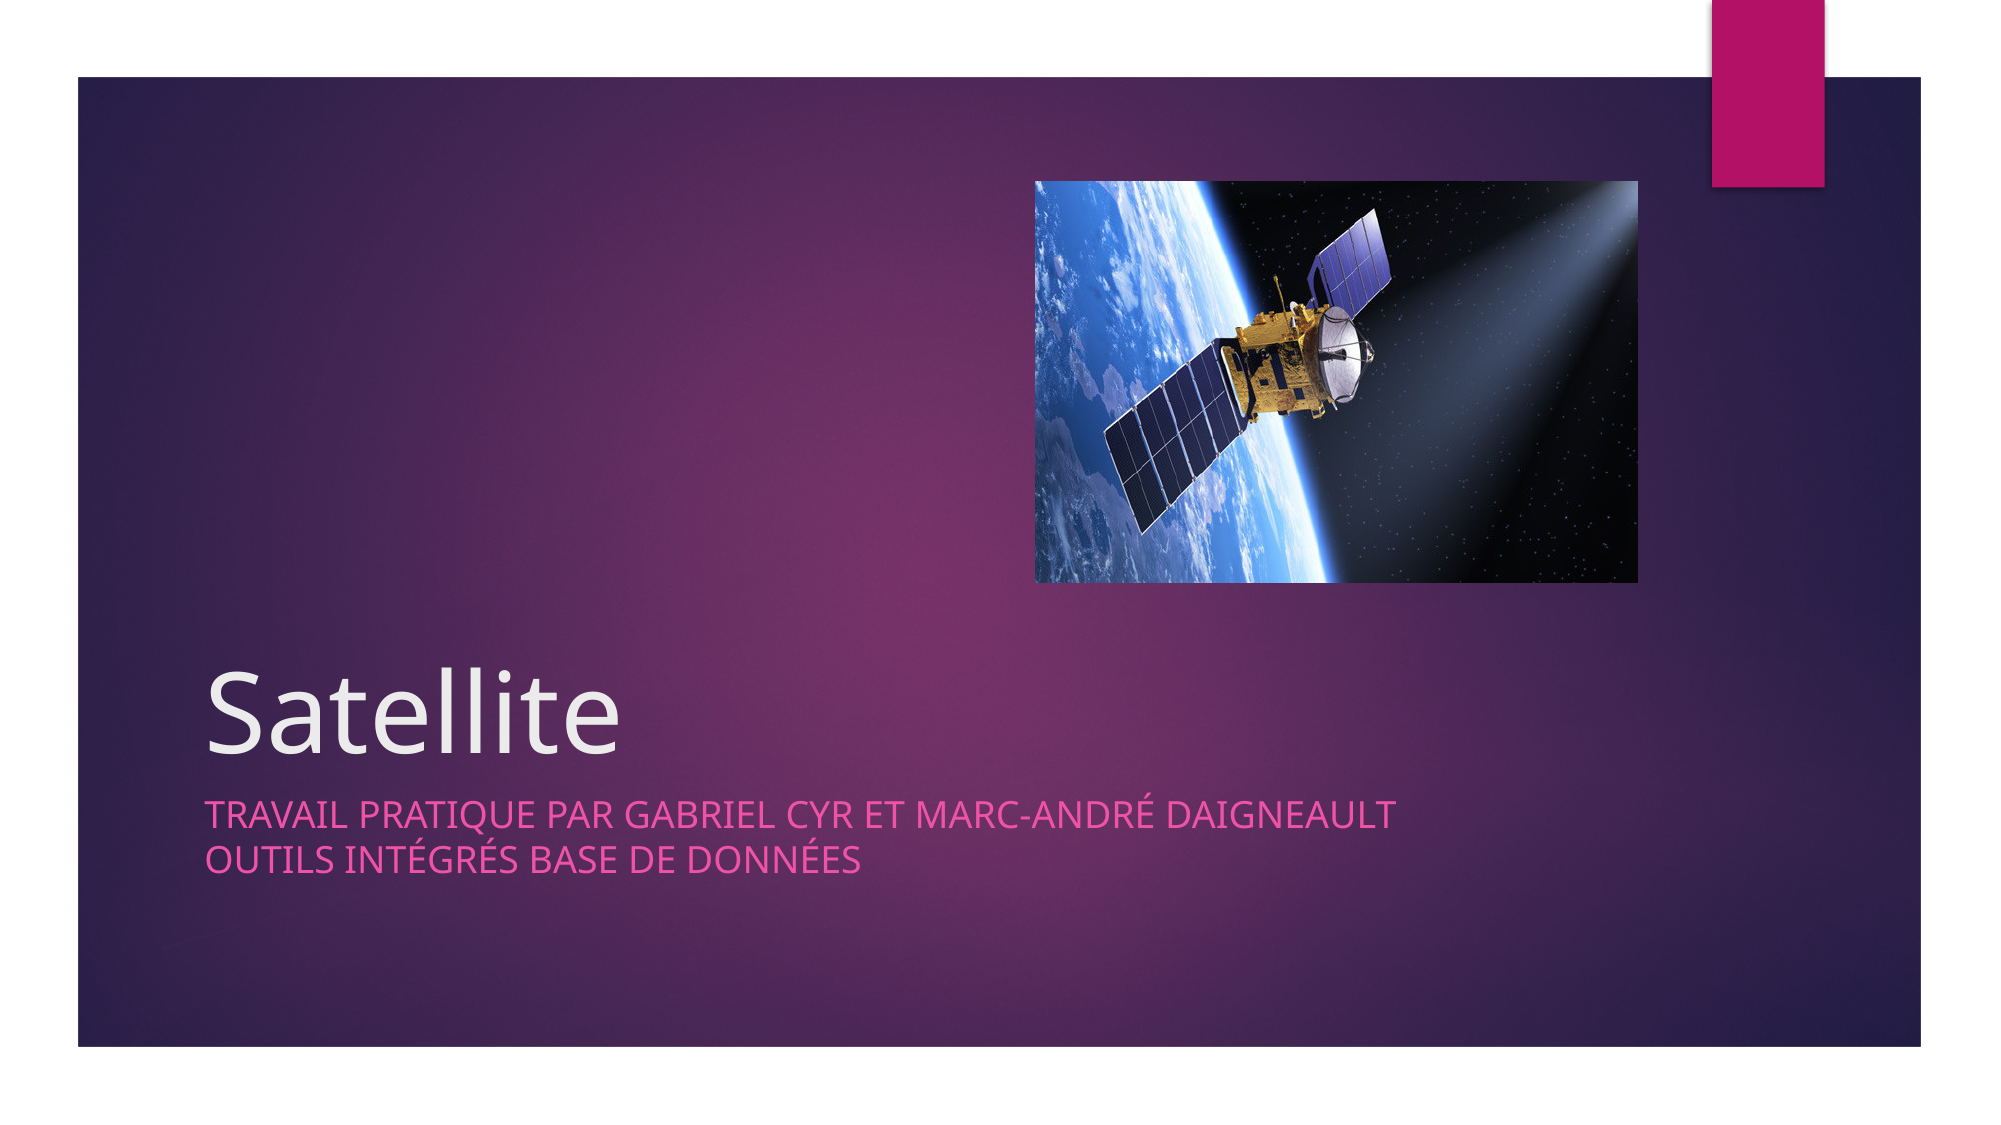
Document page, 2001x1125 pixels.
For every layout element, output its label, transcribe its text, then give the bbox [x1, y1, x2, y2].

subtitle TRAVAIL PRATIQUE PAR GABRIEL CYR ET MARC-ANDRÉ DAIGNEAULT OUTILS INTÉGRÉS BASE DE DONNÉES [189, 783, 1638, 925]
picture [1034, 181, 1638, 584]
title Satellite [189, 344, 1638, 783]
